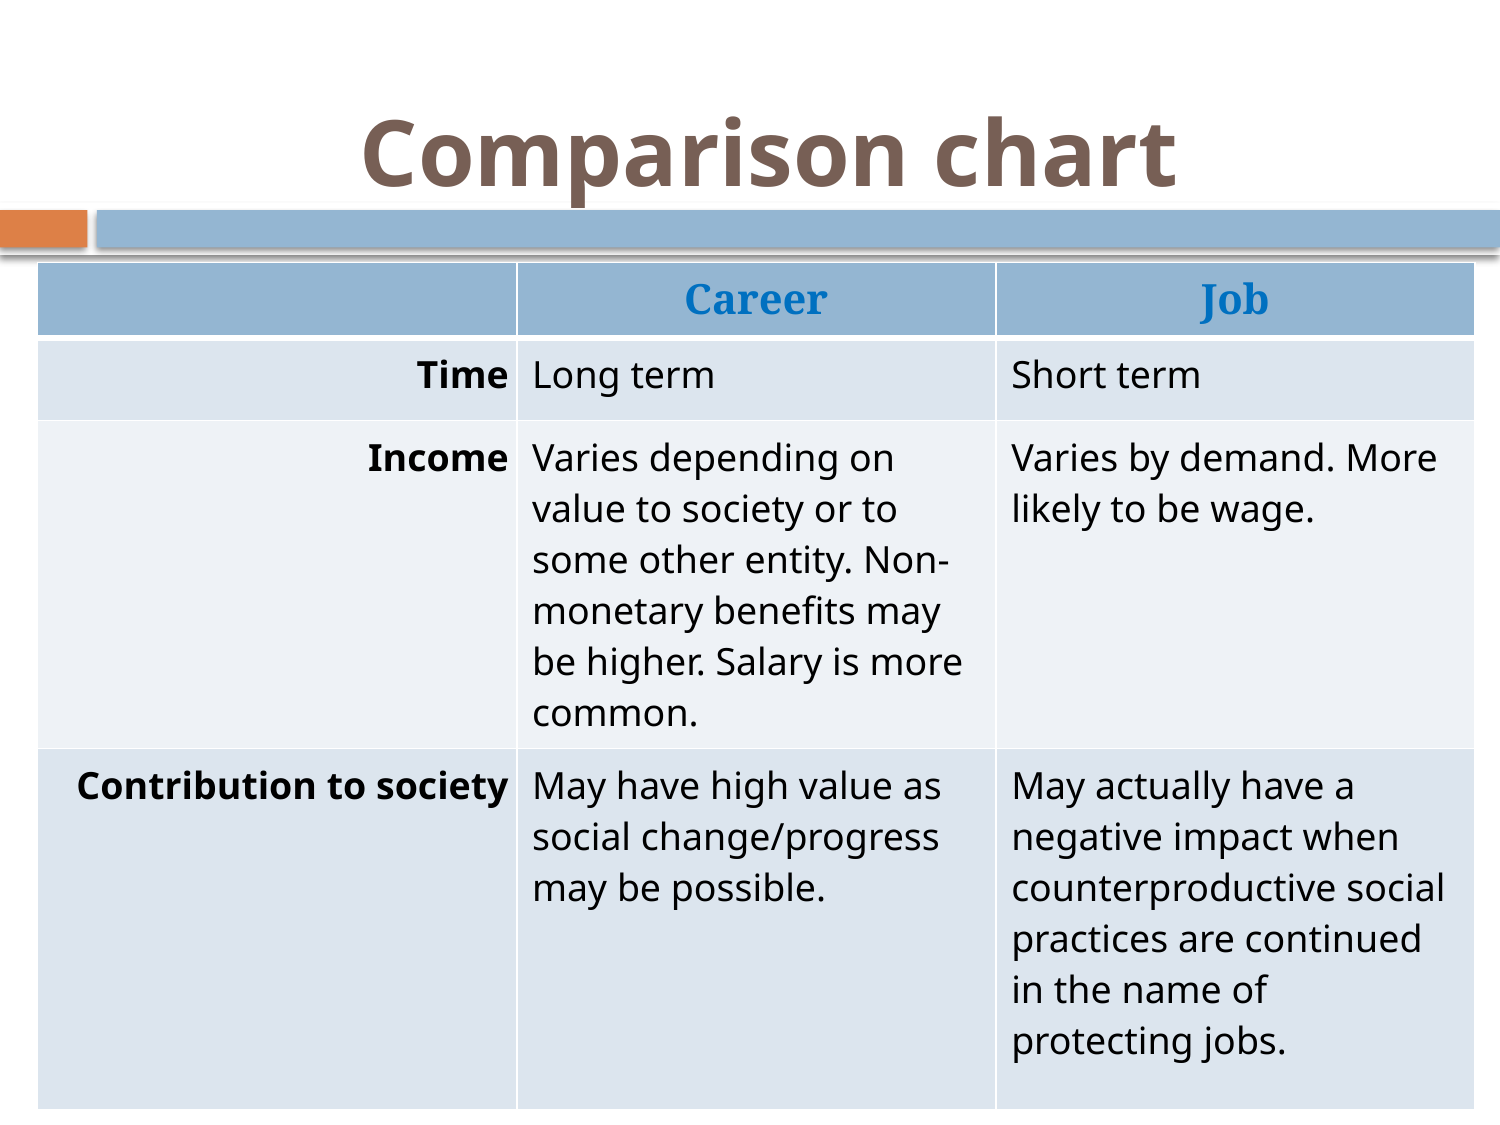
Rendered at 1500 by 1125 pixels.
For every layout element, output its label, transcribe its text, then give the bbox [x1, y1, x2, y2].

table_header [38, 263, 516, 335]
table_cell Short term [997, 341, 1474, 420]
table_header Job [997, 263, 1474, 335]
table_cell Varies by demand. More likely to be wage. [997, 421, 1474, 748]
table_cell Income [38, 421, 516, 748]
table_cell May have high value as social change/progress may be possible. [518, 749, 995, 1109]
table_cell Time [38, 341, 516, 420]
table_cell Long term [518, 341, 995, 420]
table_cell Varies depending on value to society or to some other entity. Non-monetary benefits may be higher. Salary is more common. [518, 421, 995, 748]
table_header Career [518, 263, 995, 335]
title Comparison chart [100, 87, 1438, 213]
table_cell Contribution to society [38, 749, 516, 1109]
table_cell May actually have a negative impact when counterproductive social practices are continued in the name of protecting jobs. [997, 749, 1474, 1109]
